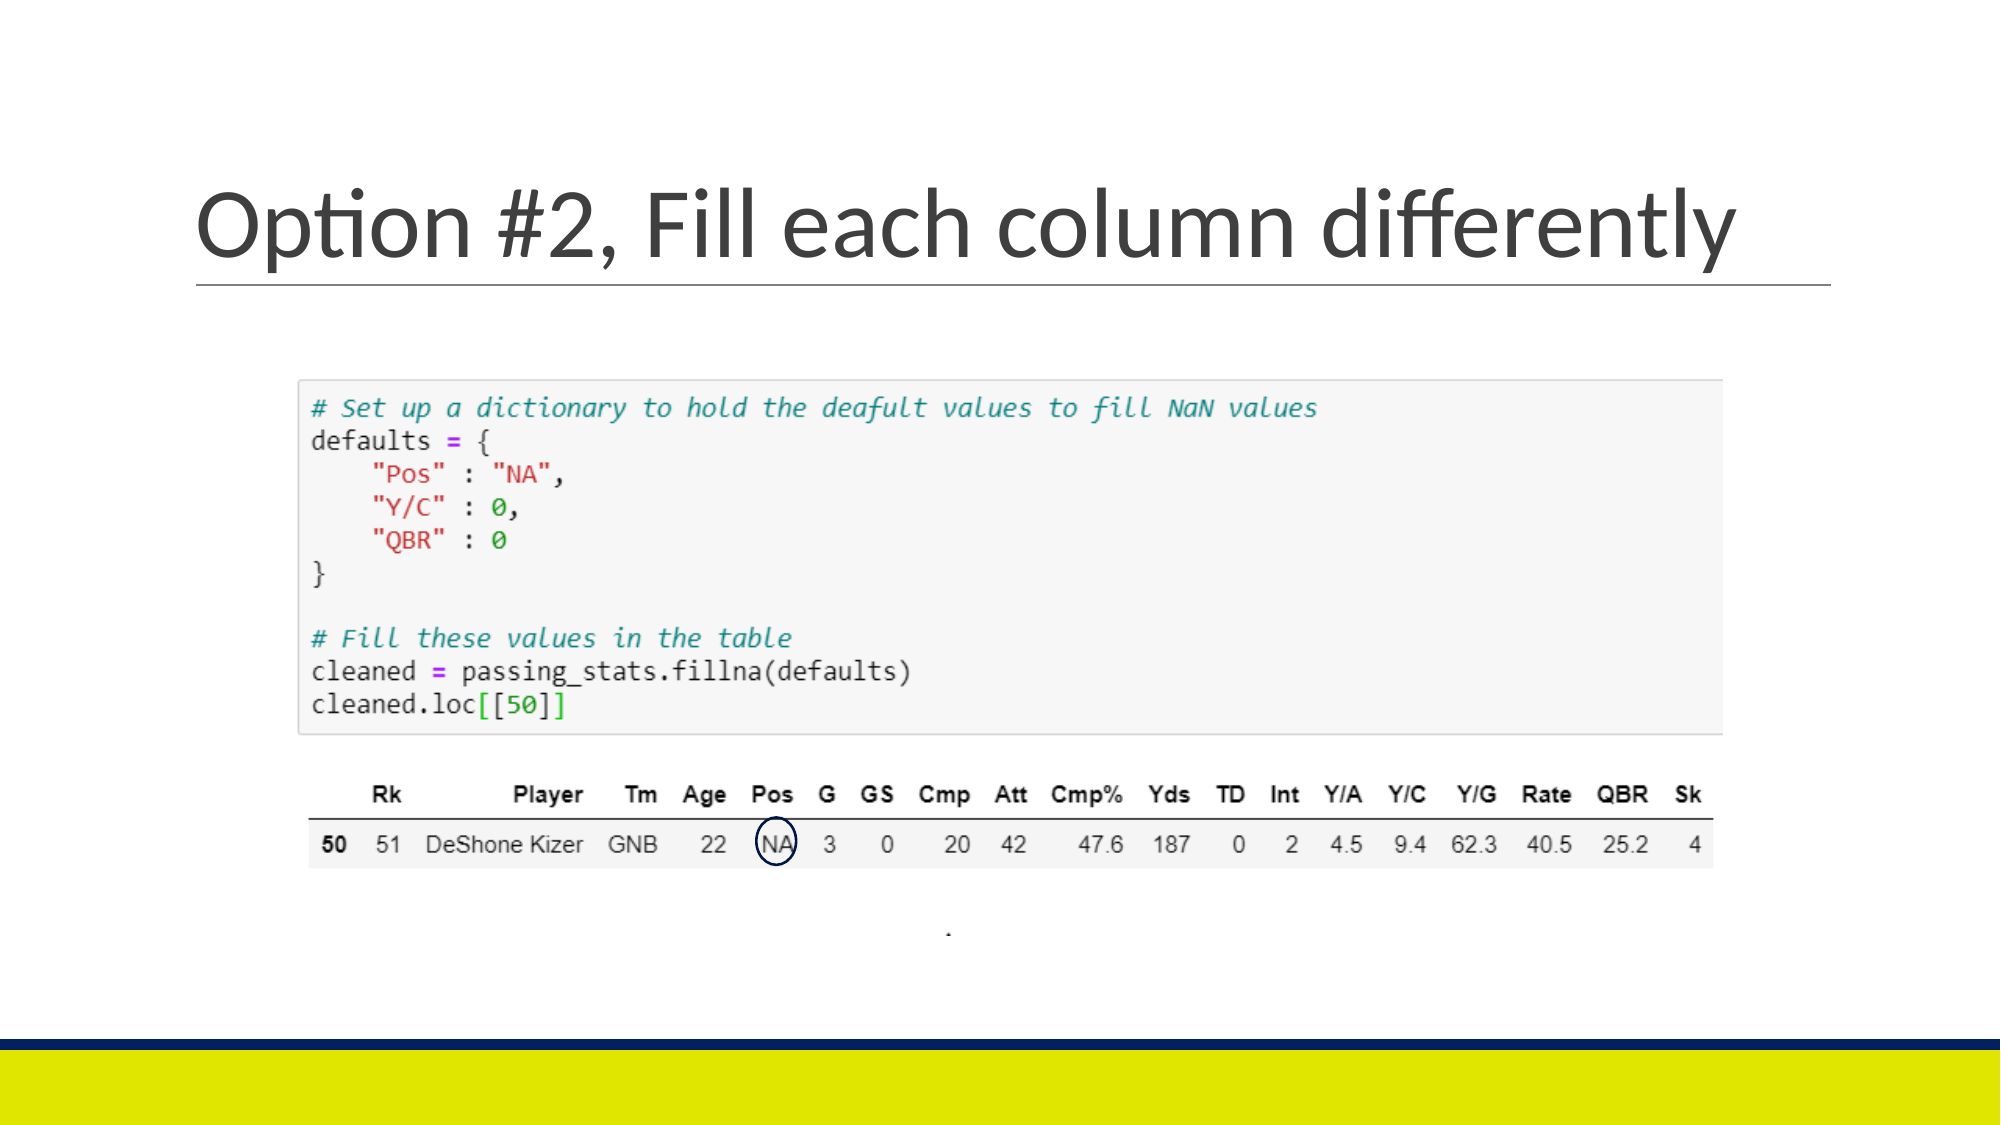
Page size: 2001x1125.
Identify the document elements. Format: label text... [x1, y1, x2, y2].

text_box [286, 378, 1724, 936]
title Option #2, Fill each column differently [180, 47, 1830, 285]
